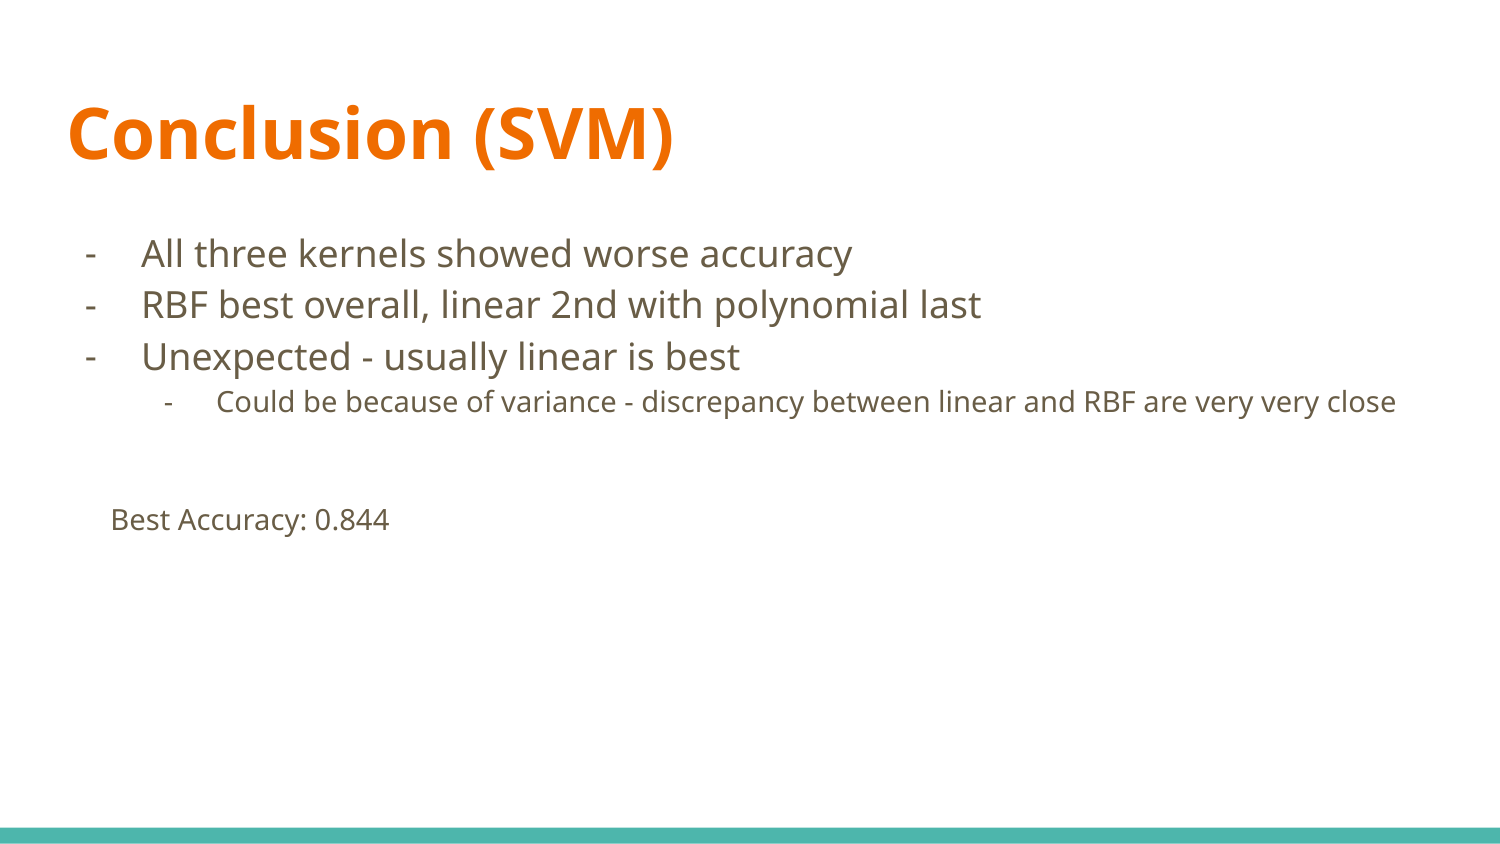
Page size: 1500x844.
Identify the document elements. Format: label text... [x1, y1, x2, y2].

text_box Best Accuracy: 0.844 [95, 486, 891, 552]
list All three kernels showed worse accuracy RBF best overall, linear 2nd with polynomial last Unexpected - usually linear is best Could be because of variance - discrepancy between linear and RBF are very very close [51, 207, 1449, 750]
title Conclusion (SVM) [51, 72, 1449, 189]
